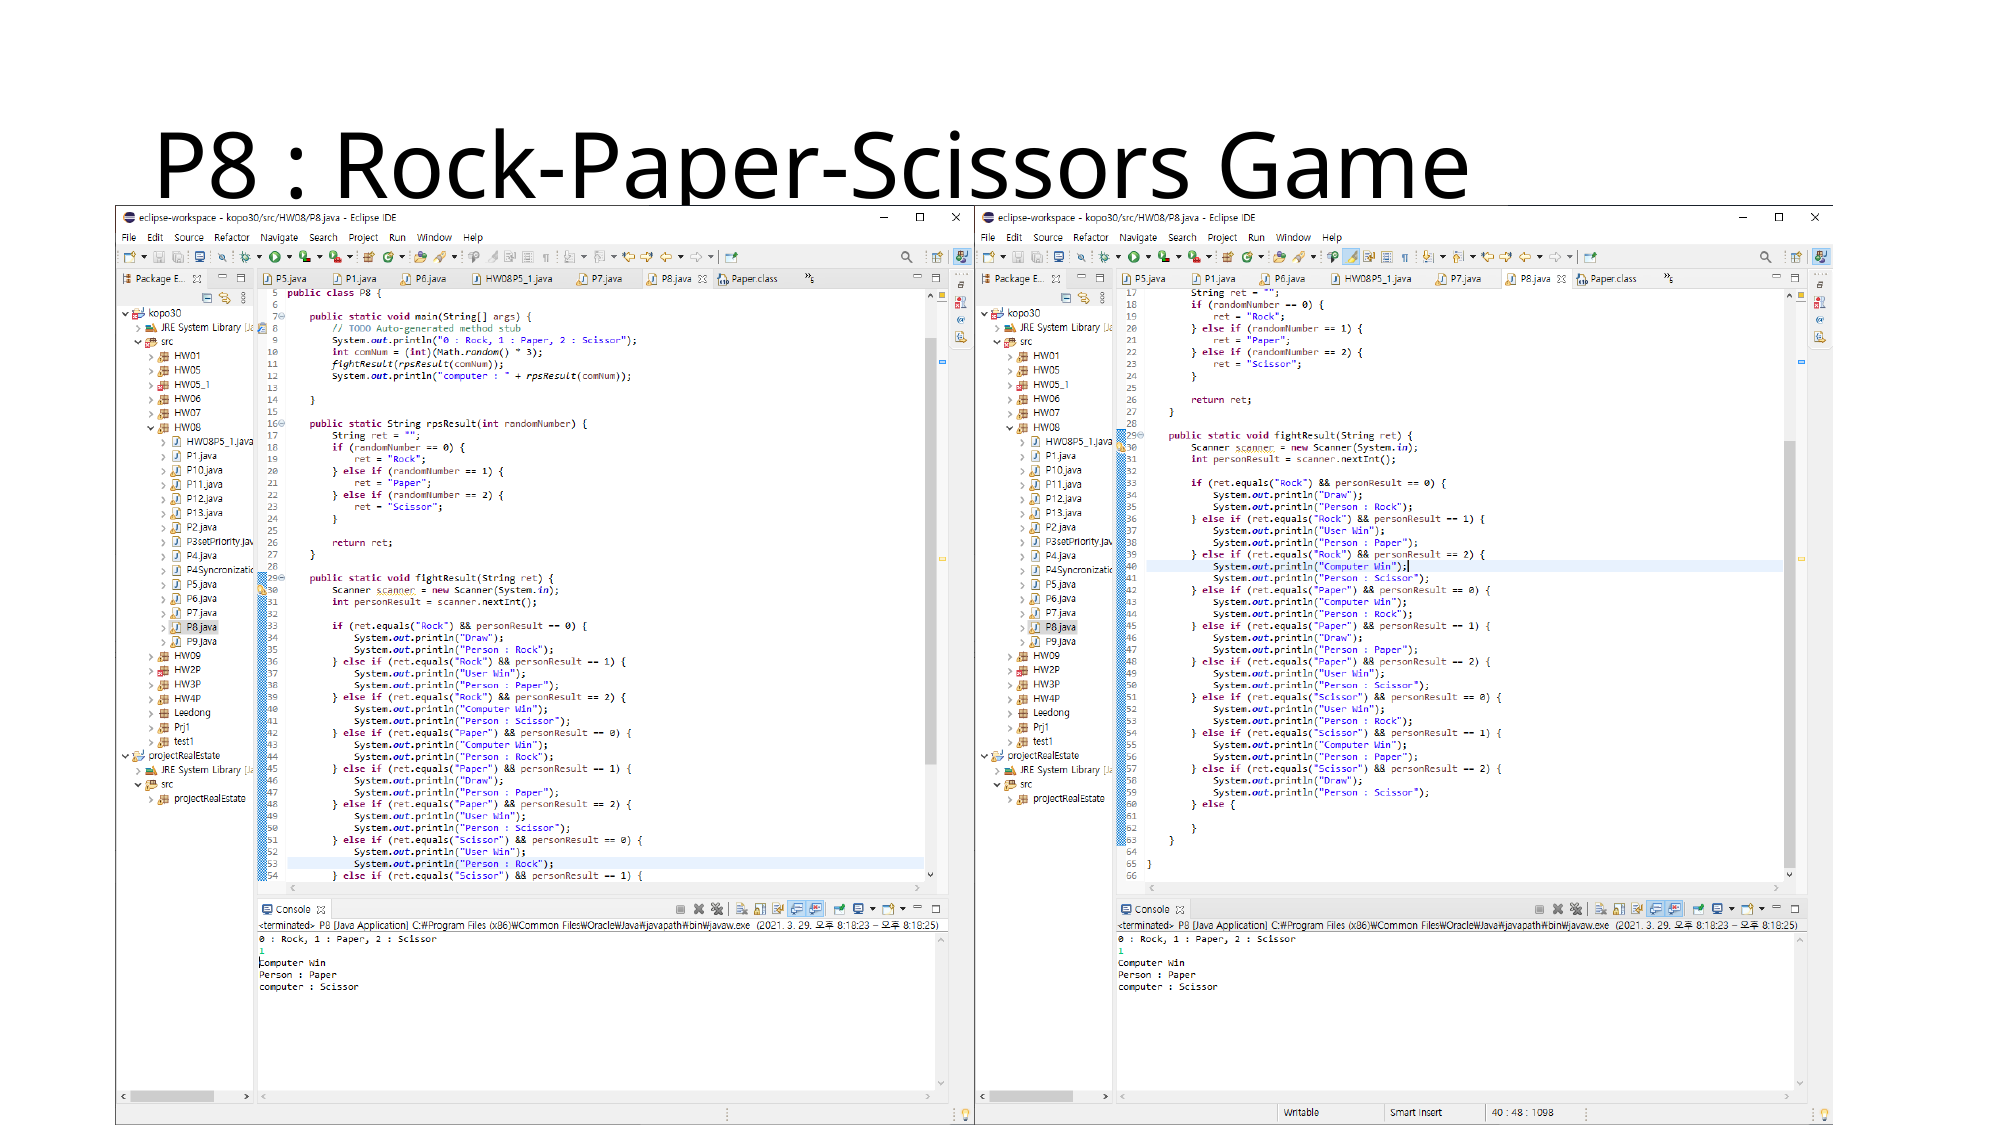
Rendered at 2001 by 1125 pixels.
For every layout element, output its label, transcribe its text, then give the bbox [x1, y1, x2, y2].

title P8 : Rock-Paper-Scissors Game [137, 59, 1863, 278]
picture [974, 205, 1834, 1125]
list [115, 205, 974, 1125]
